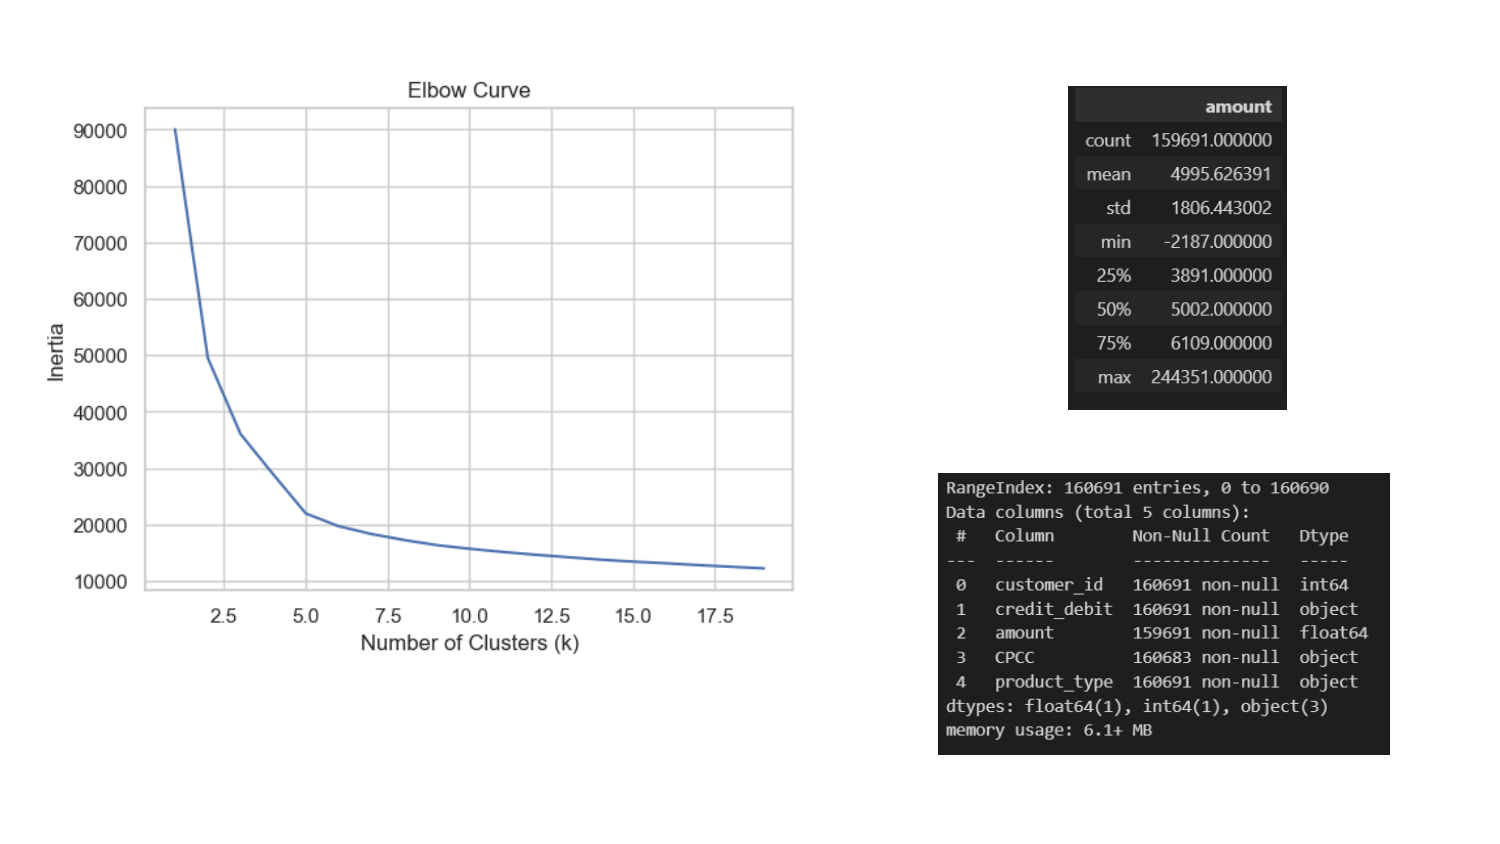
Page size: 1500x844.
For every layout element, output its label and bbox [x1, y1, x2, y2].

picture [938, 473, 1390, 755]
picture [33, 69, 806, 666]
picture [1068, 85, 1287, 410]
